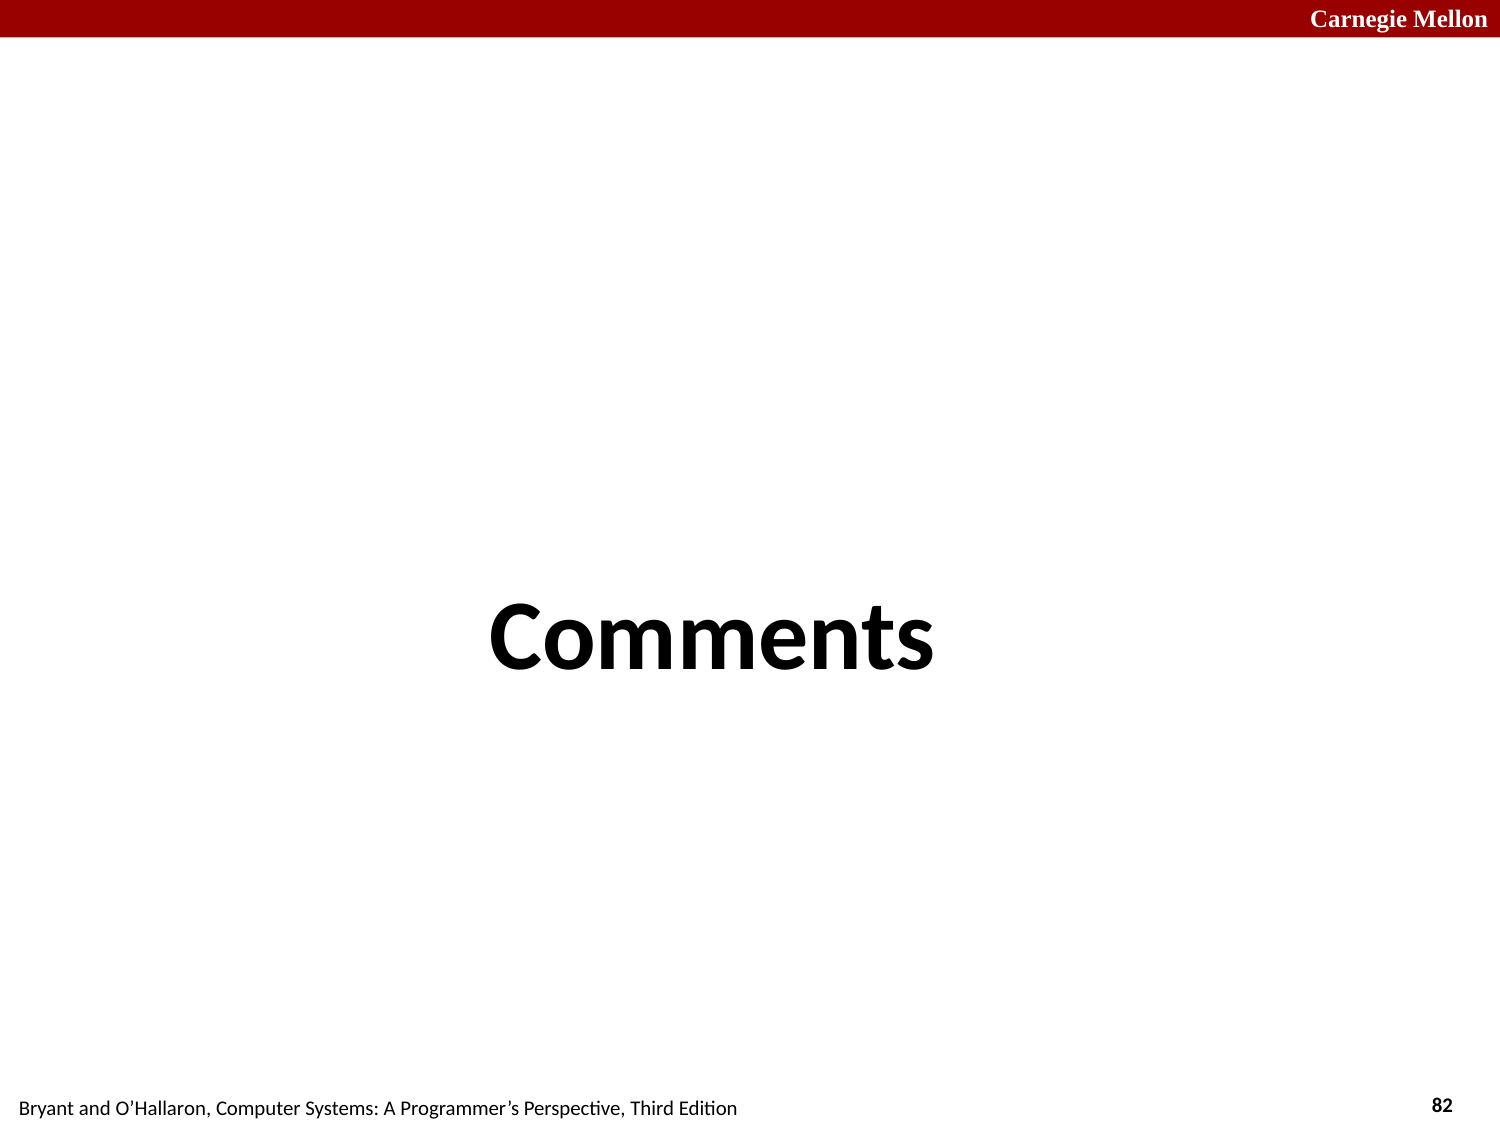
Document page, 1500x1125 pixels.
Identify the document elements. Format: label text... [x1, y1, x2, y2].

list Comments [64, 562, 1361, 1040]
